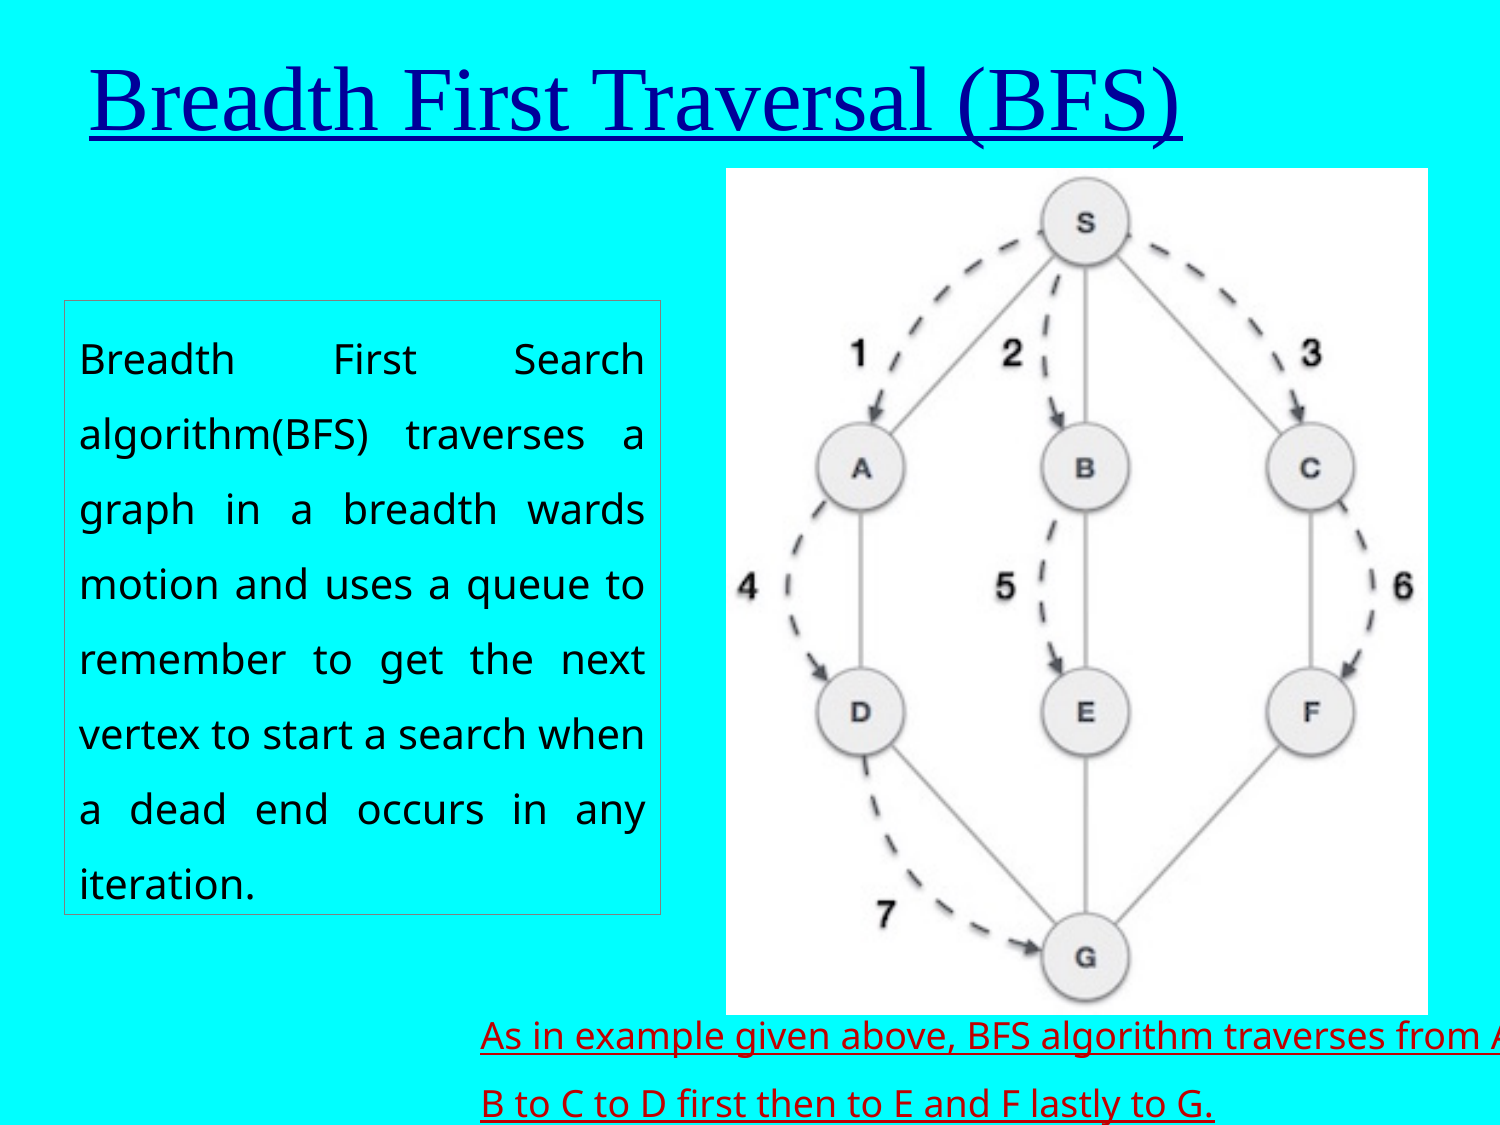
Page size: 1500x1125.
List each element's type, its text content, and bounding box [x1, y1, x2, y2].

text_box As in example given above, BFS algorithm traverses from A to B to C to D first then to E and F lastly to G. [465, 982, 1500, 1125]
text_box Breadth First Search algorithm(BFS) traverses a graph in a breadth wards motion and uses a queue to remember to get the next vertex to start a search when a dead end occurs in any iteration. [64, 300, 661, 915]
title Breadth First Traversal (BFS) [0, 0, 1274, 188]
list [726, 168, 1428, 1015]
